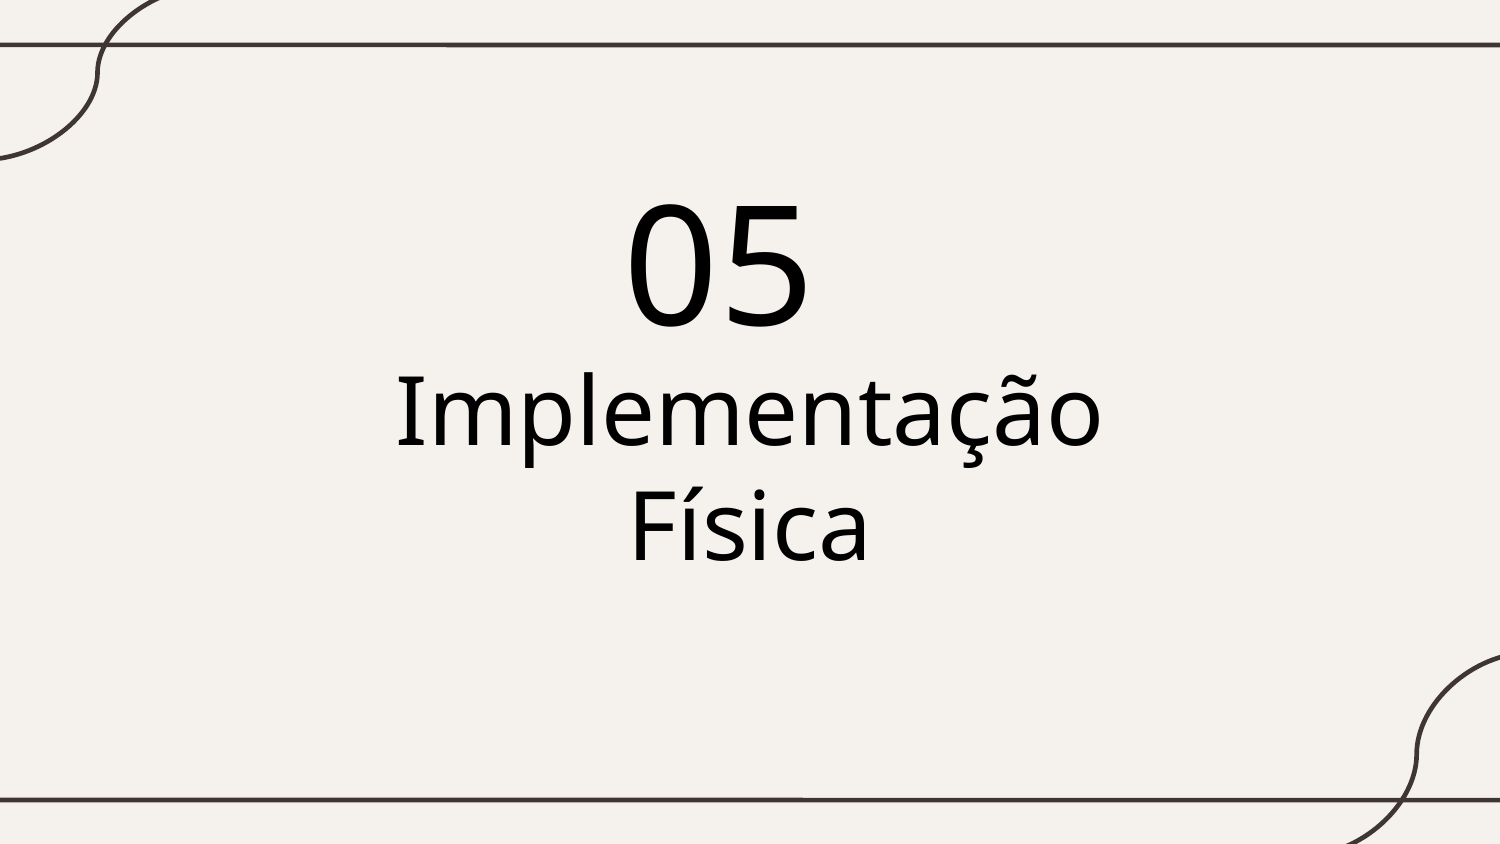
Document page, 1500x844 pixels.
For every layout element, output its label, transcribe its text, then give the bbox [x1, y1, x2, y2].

title 05 [623, 201, 877, 342]
text_box Implementação Física [314, 342, 1186, 587]
